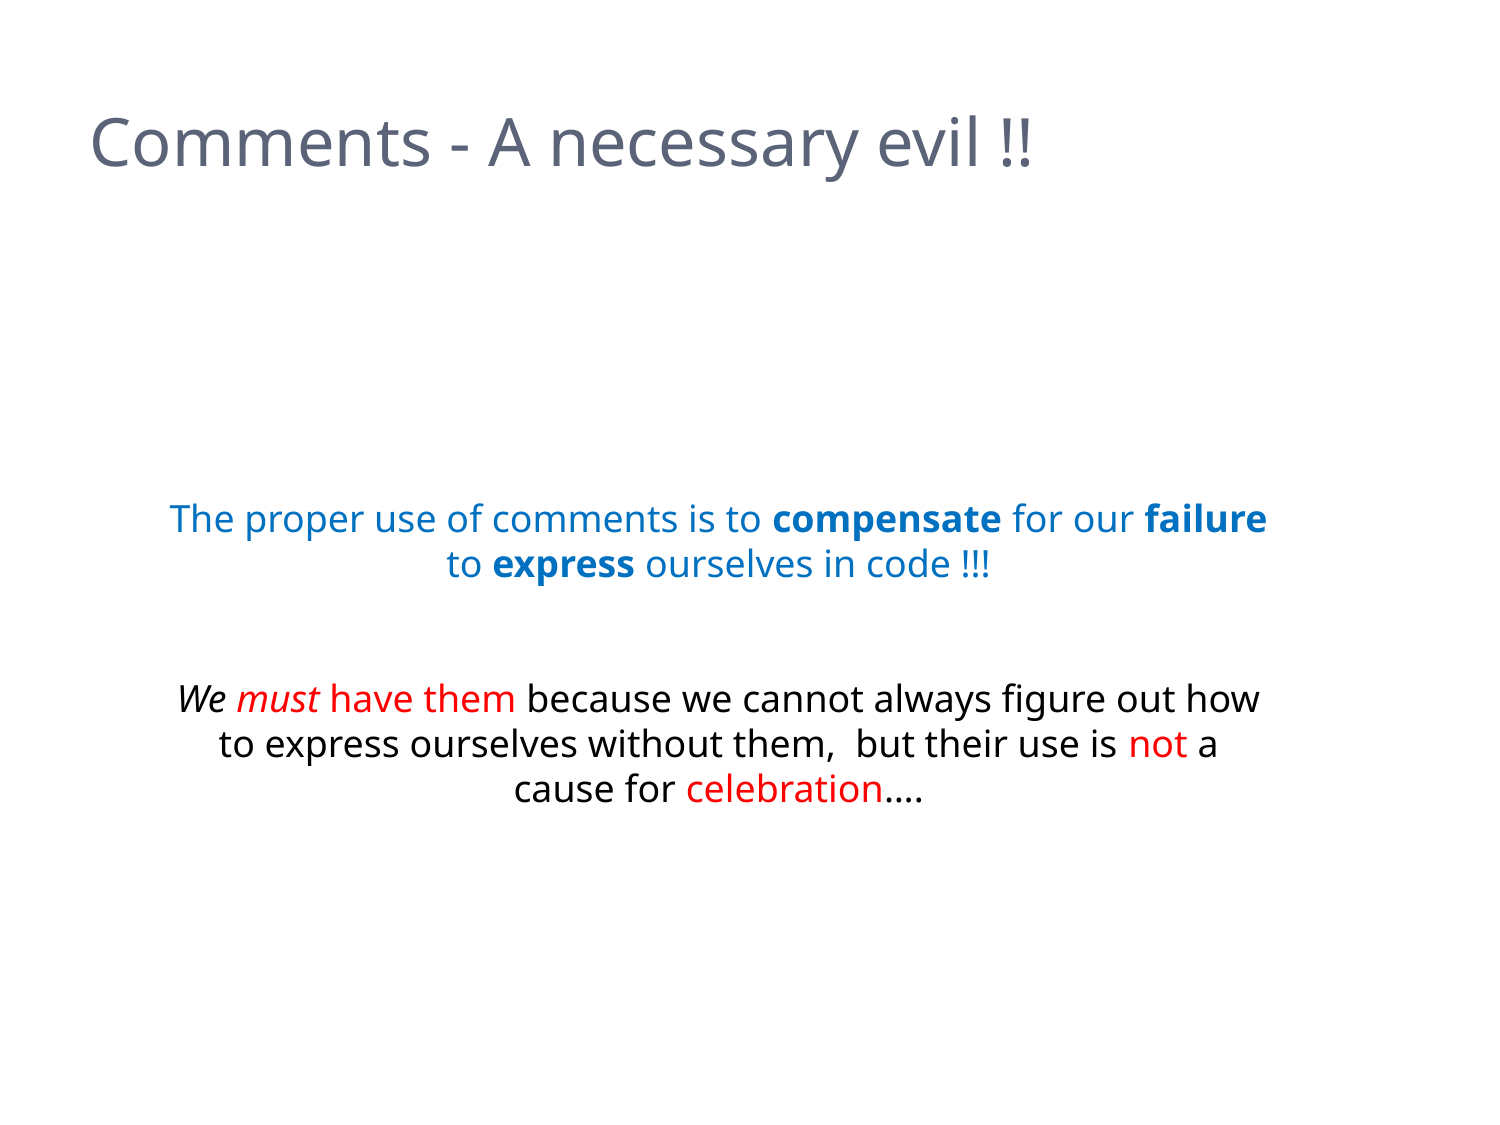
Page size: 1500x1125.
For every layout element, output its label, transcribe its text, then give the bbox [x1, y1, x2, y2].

text_box The proper use of comments is to compensate for our failure to express ourselves in code !!! We must have them because we cannot always figure out how to express ourselves without them, but their use is not a cause for celebration…. [149, 487, 1288, 818]
title Comments - A necessary evil !! [75, 37, 1463, 188]
